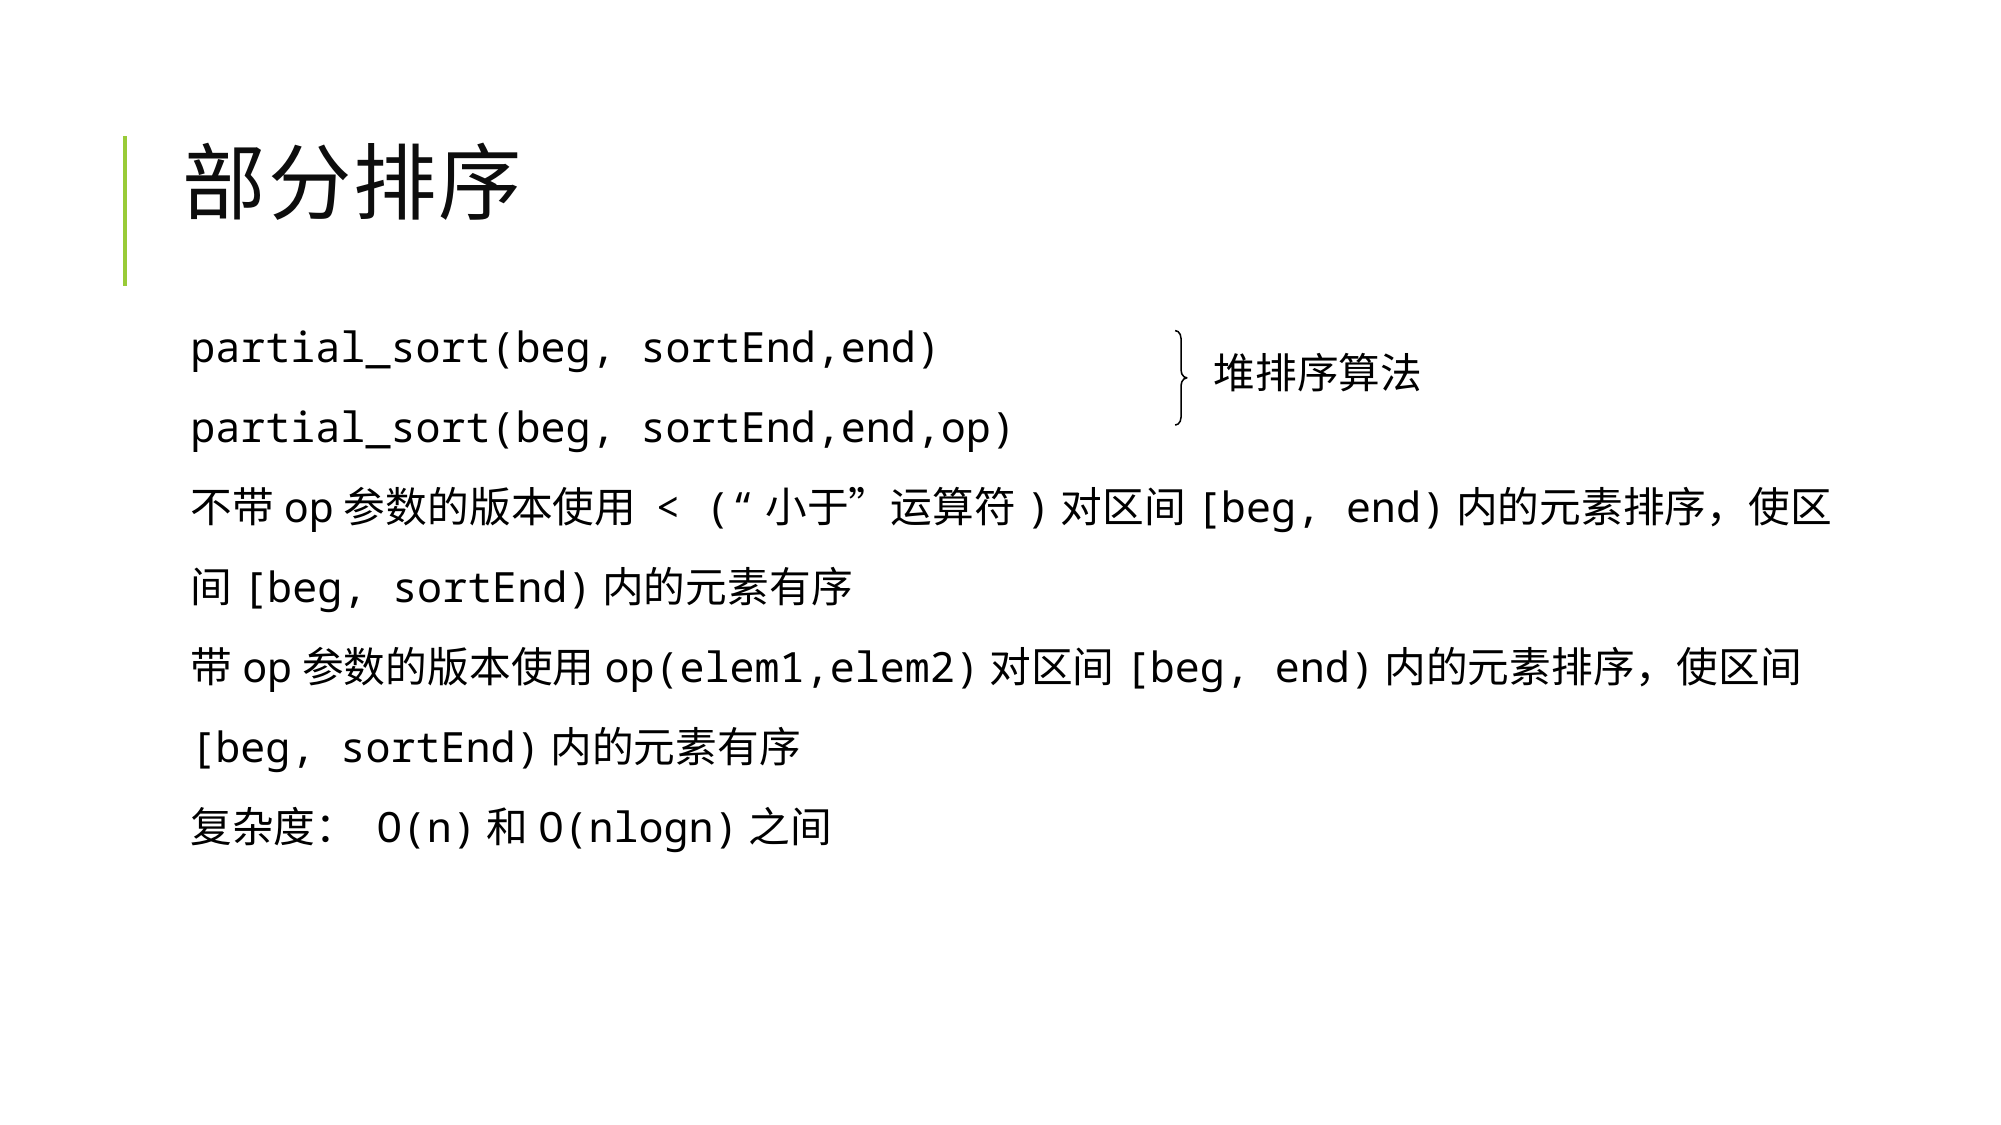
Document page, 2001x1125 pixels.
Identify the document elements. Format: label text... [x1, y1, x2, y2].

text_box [1174, 330, 1438, 426]
list partial_sort(beg, sortEnd,end) partial_sort(beg, sortEnd,end,op) 不带op参数的版本使用 < (“小于”运算符)对区间[beg, end)内的元素排序，使区间[beg, sortEnd)内的元素有序 带op参数的版本使用op(elem1,elem2)对区间[beg, end)内的元素排序，使区间[beg, sortEnd)内的元素有序 复杂度： O(n)和O(nlogn)之间 [168, 282, 1875, 1008]
title 部分排序 [168, 96, 1763, 282]
